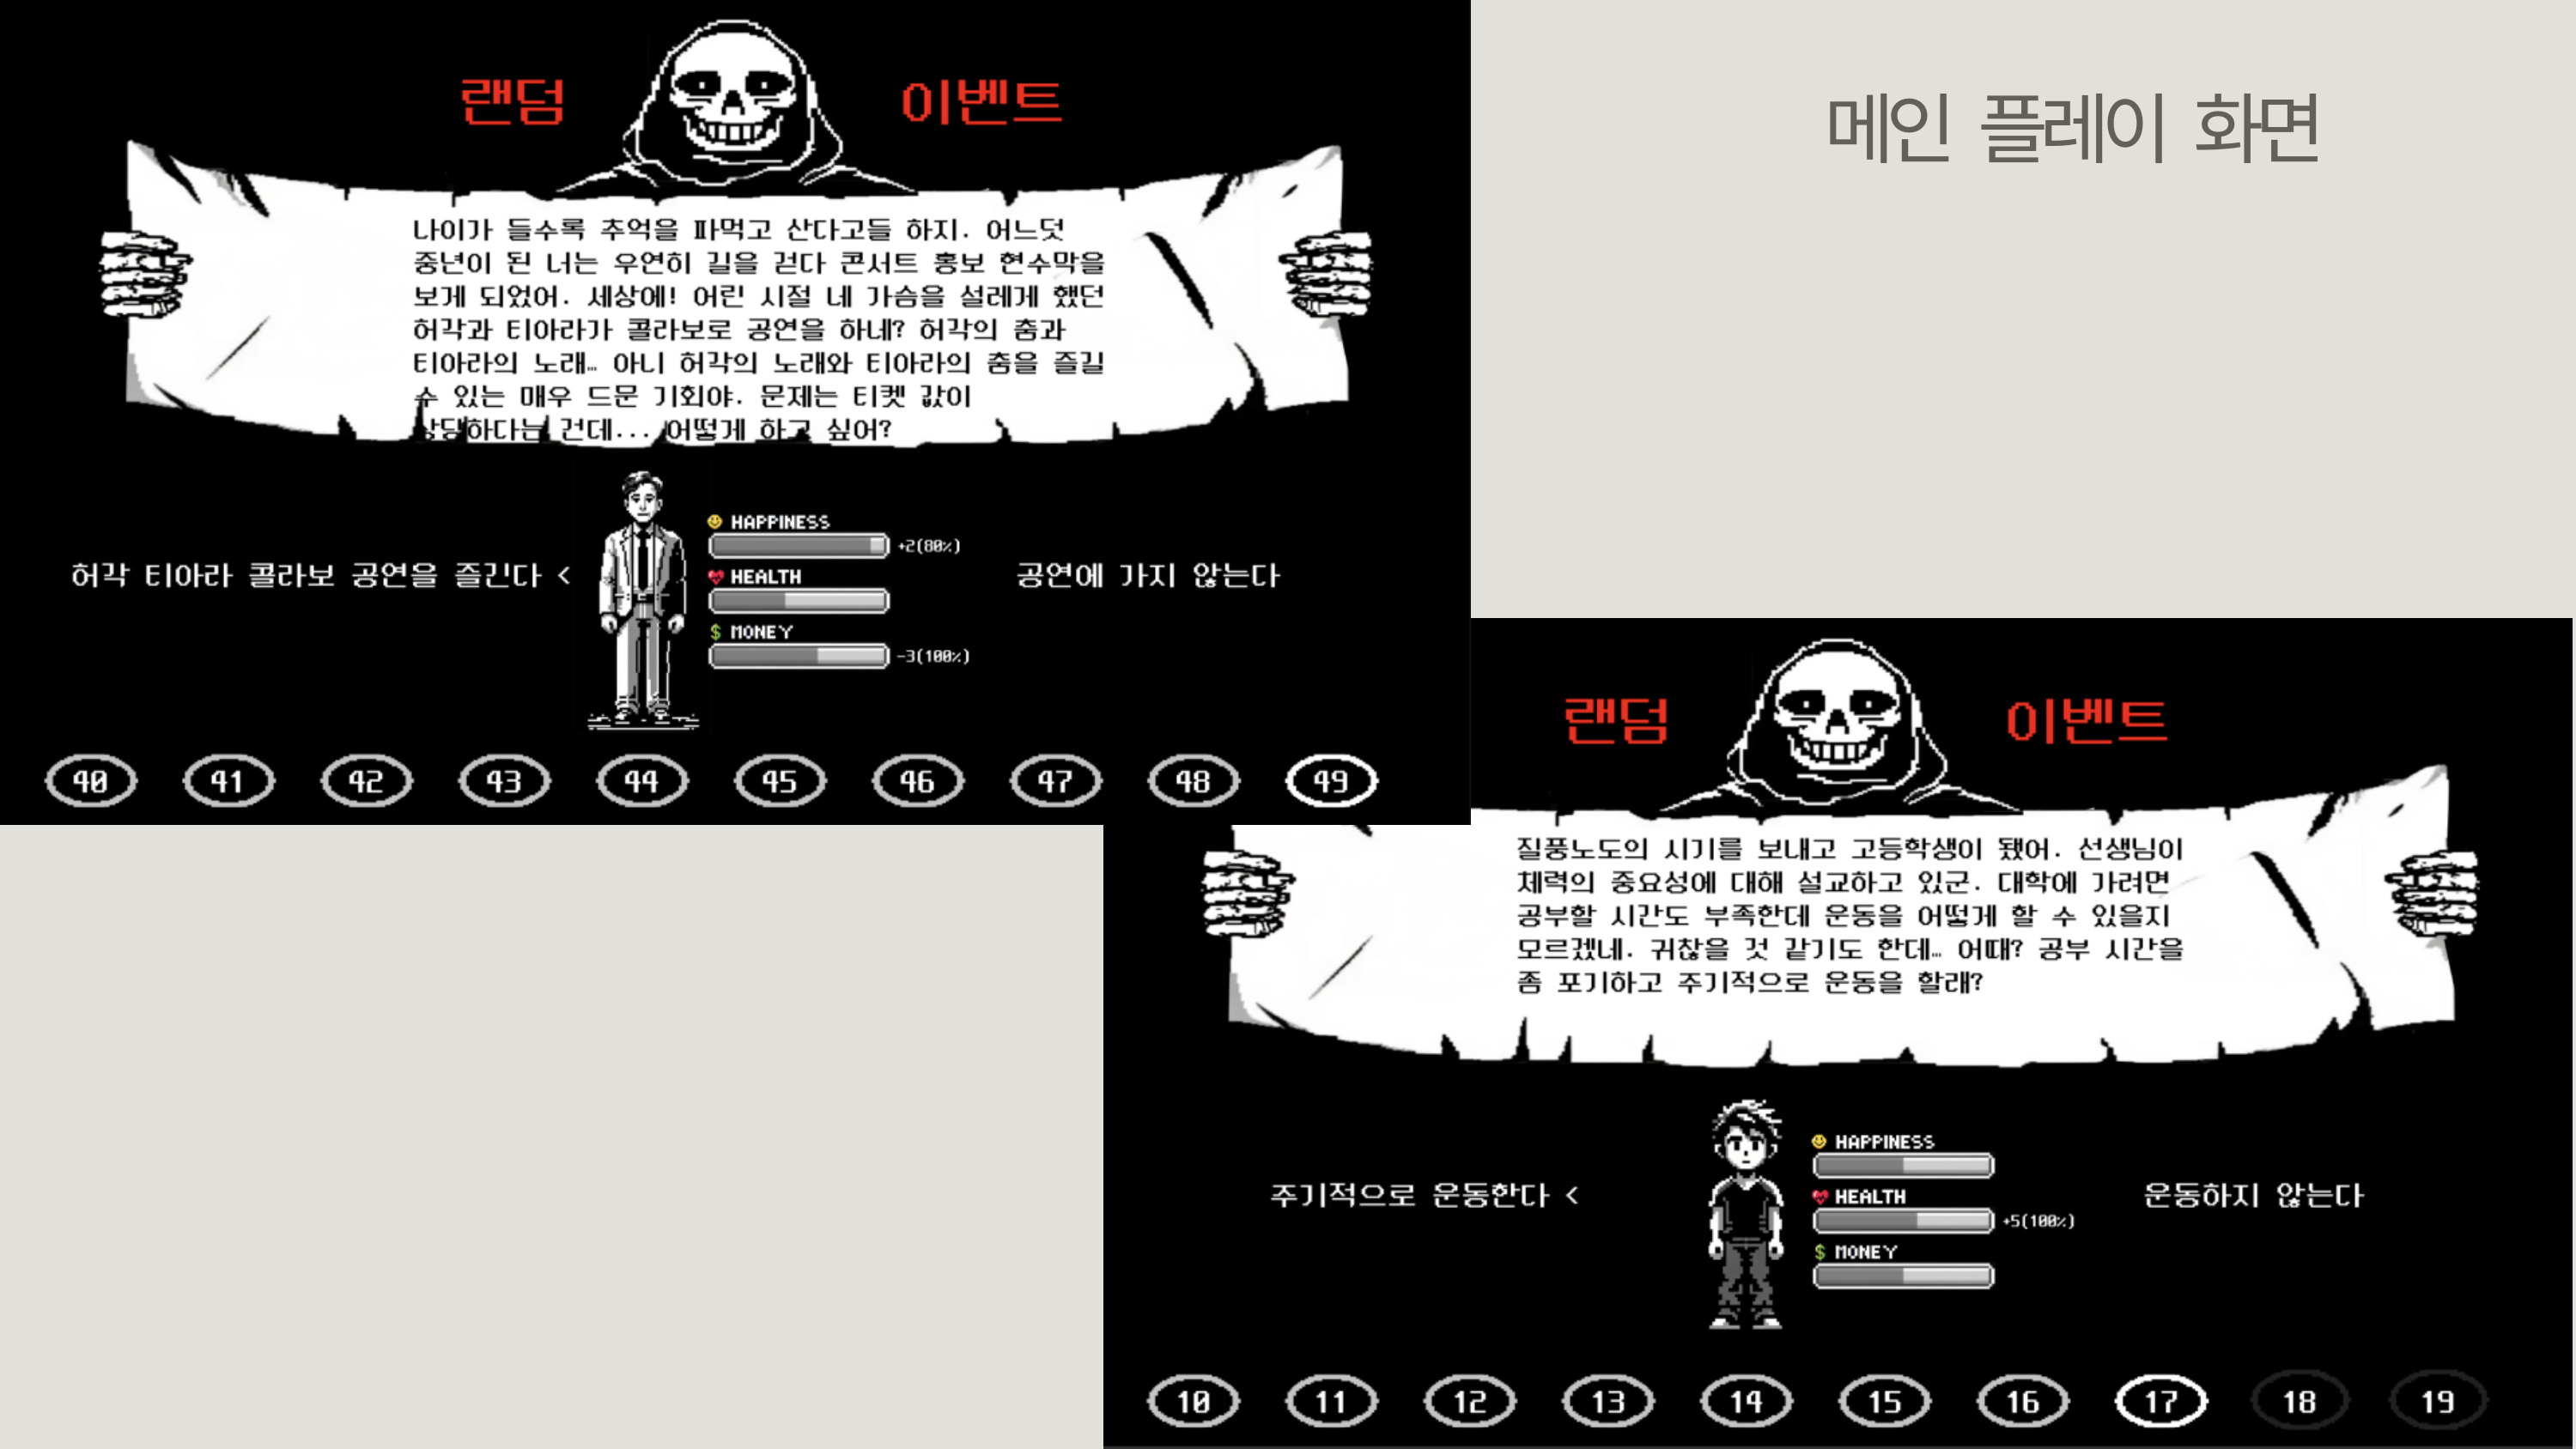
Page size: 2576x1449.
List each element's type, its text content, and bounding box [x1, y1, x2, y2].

text_box 메인 플레이 화면 [1645, 66, 2505, 174]
picture [0, 0, 2573, 1449]
